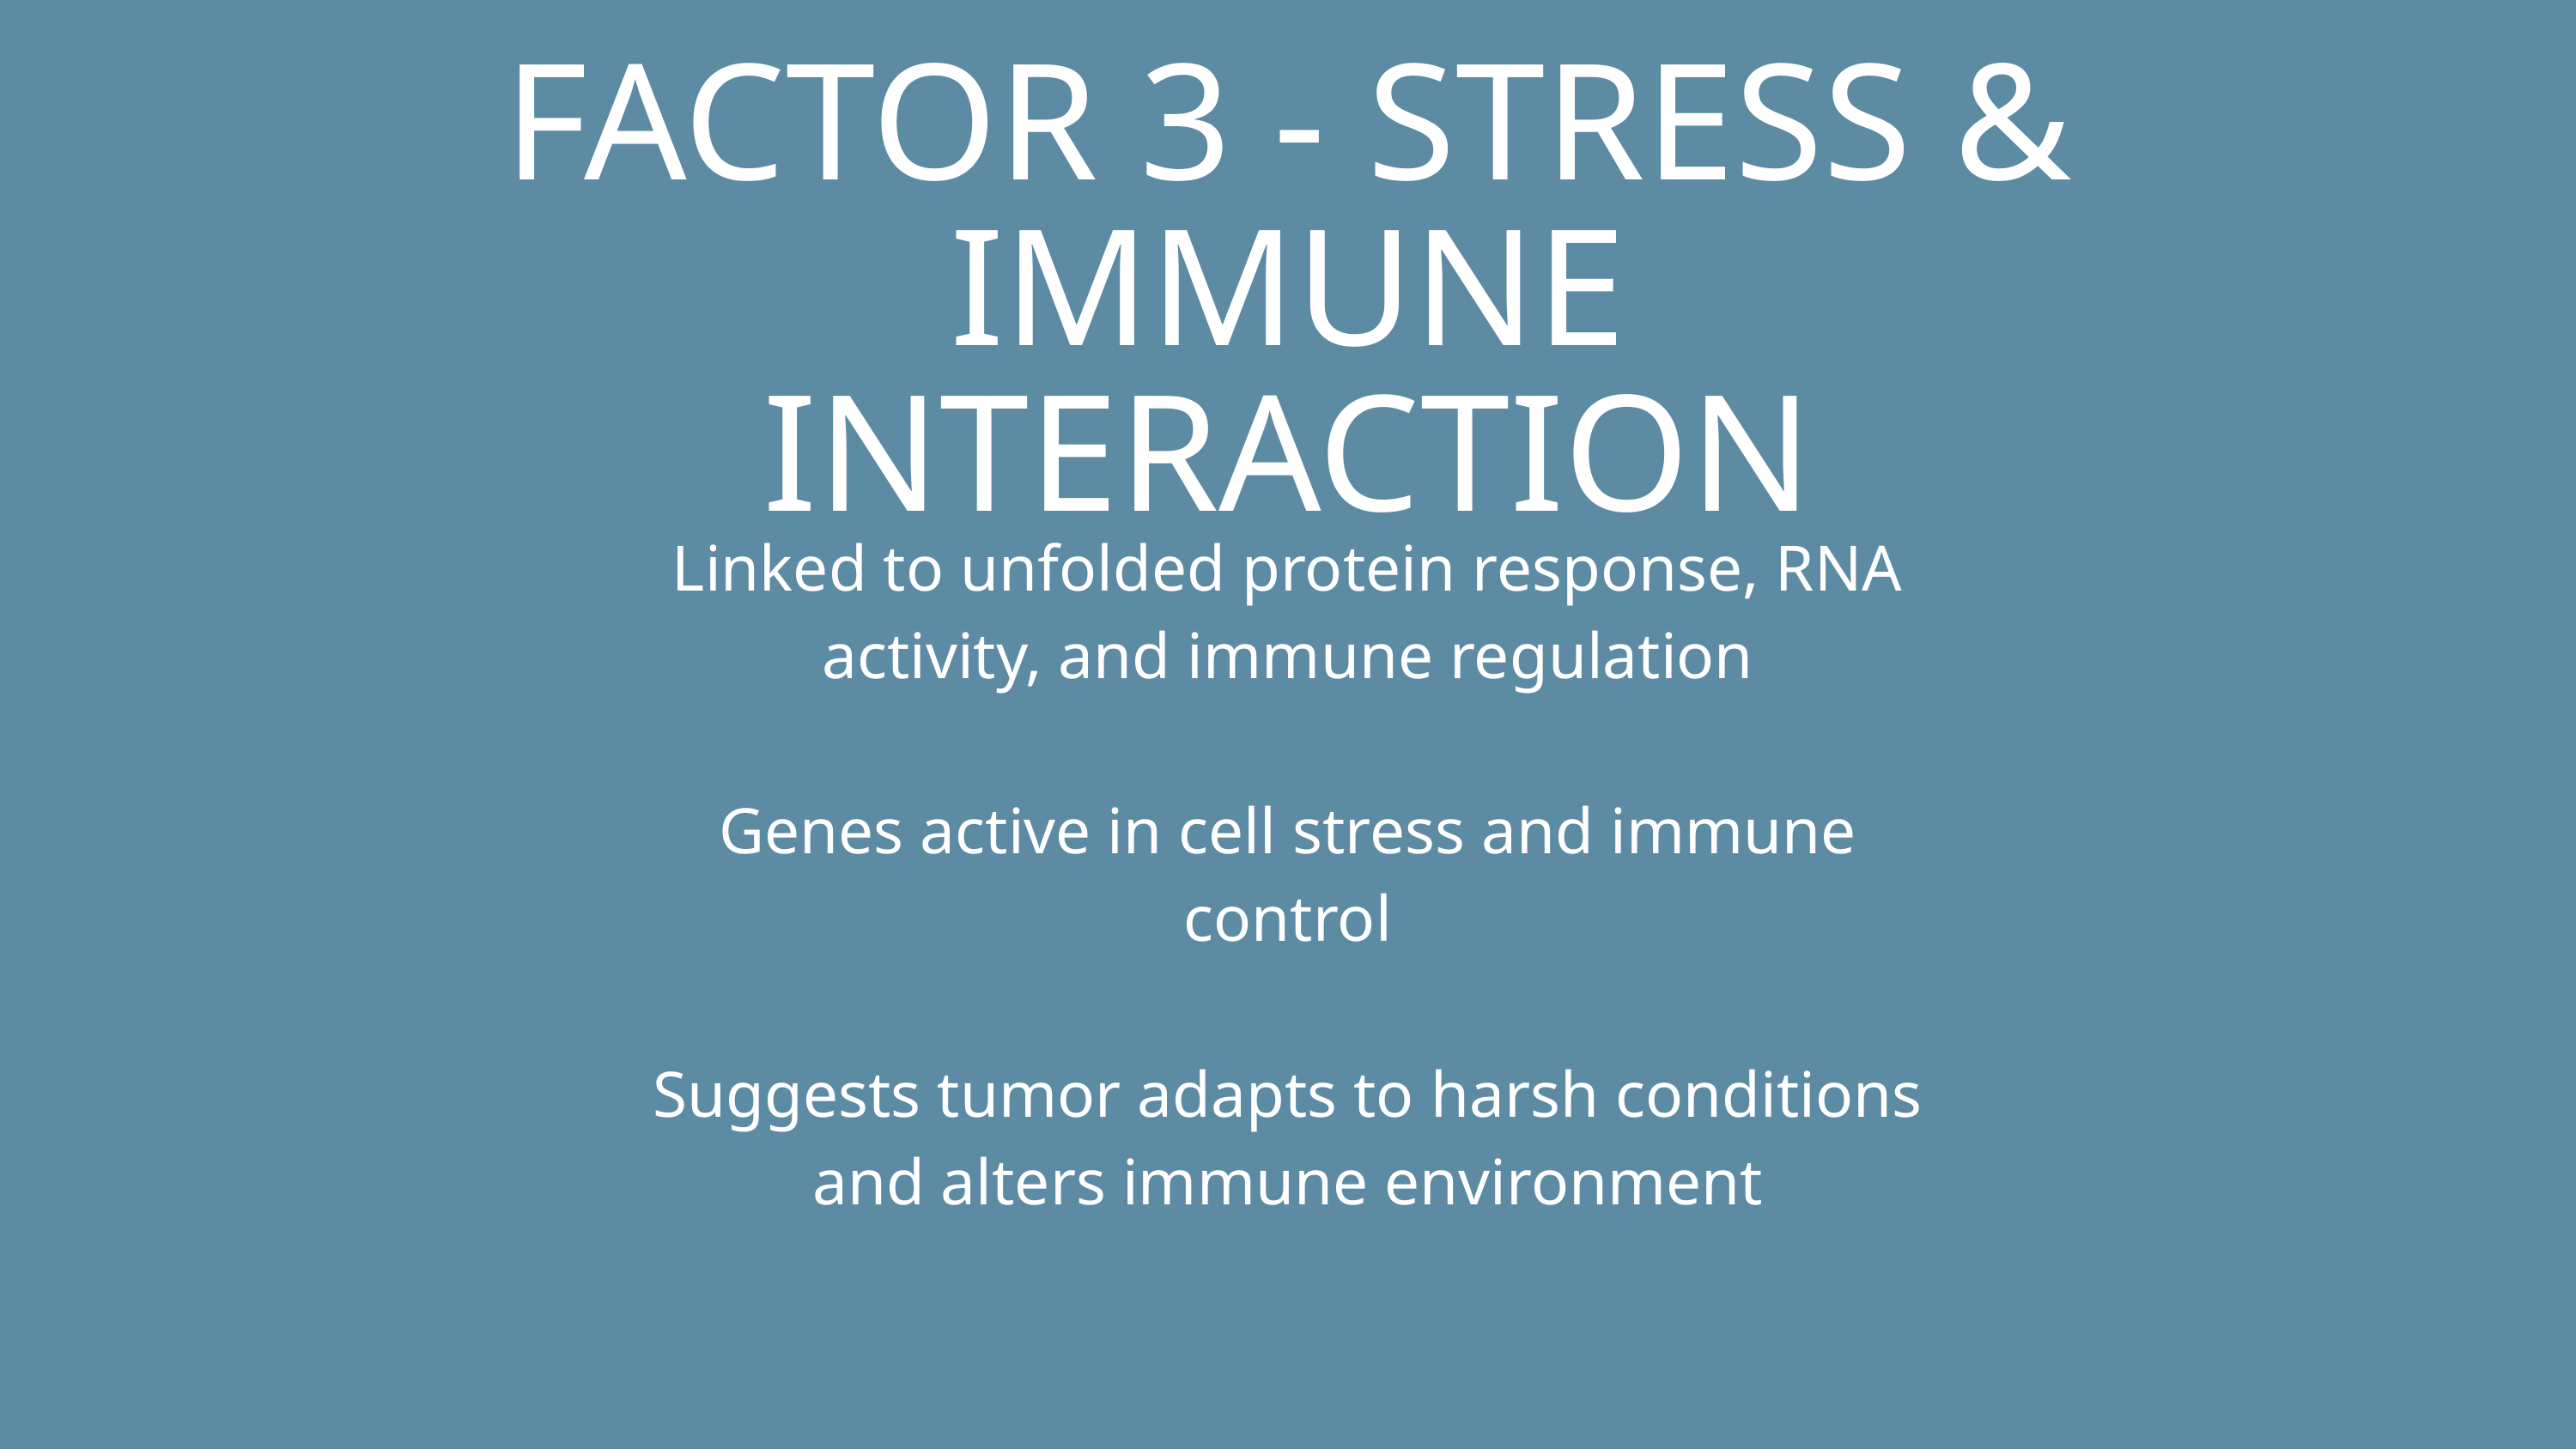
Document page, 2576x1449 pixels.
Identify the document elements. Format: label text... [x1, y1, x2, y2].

text_box Linked to unfolded protein response, RNA activity, and immune regulation Genes active in cell stress and immune control Suggests tumor adapts to harsh conditions and alters immune environment [617, 515, 1959, 1217]
text_box FACTOR 3 - STRESS & IMMUNE INTERACTION [405, 45, 2171, 544]
